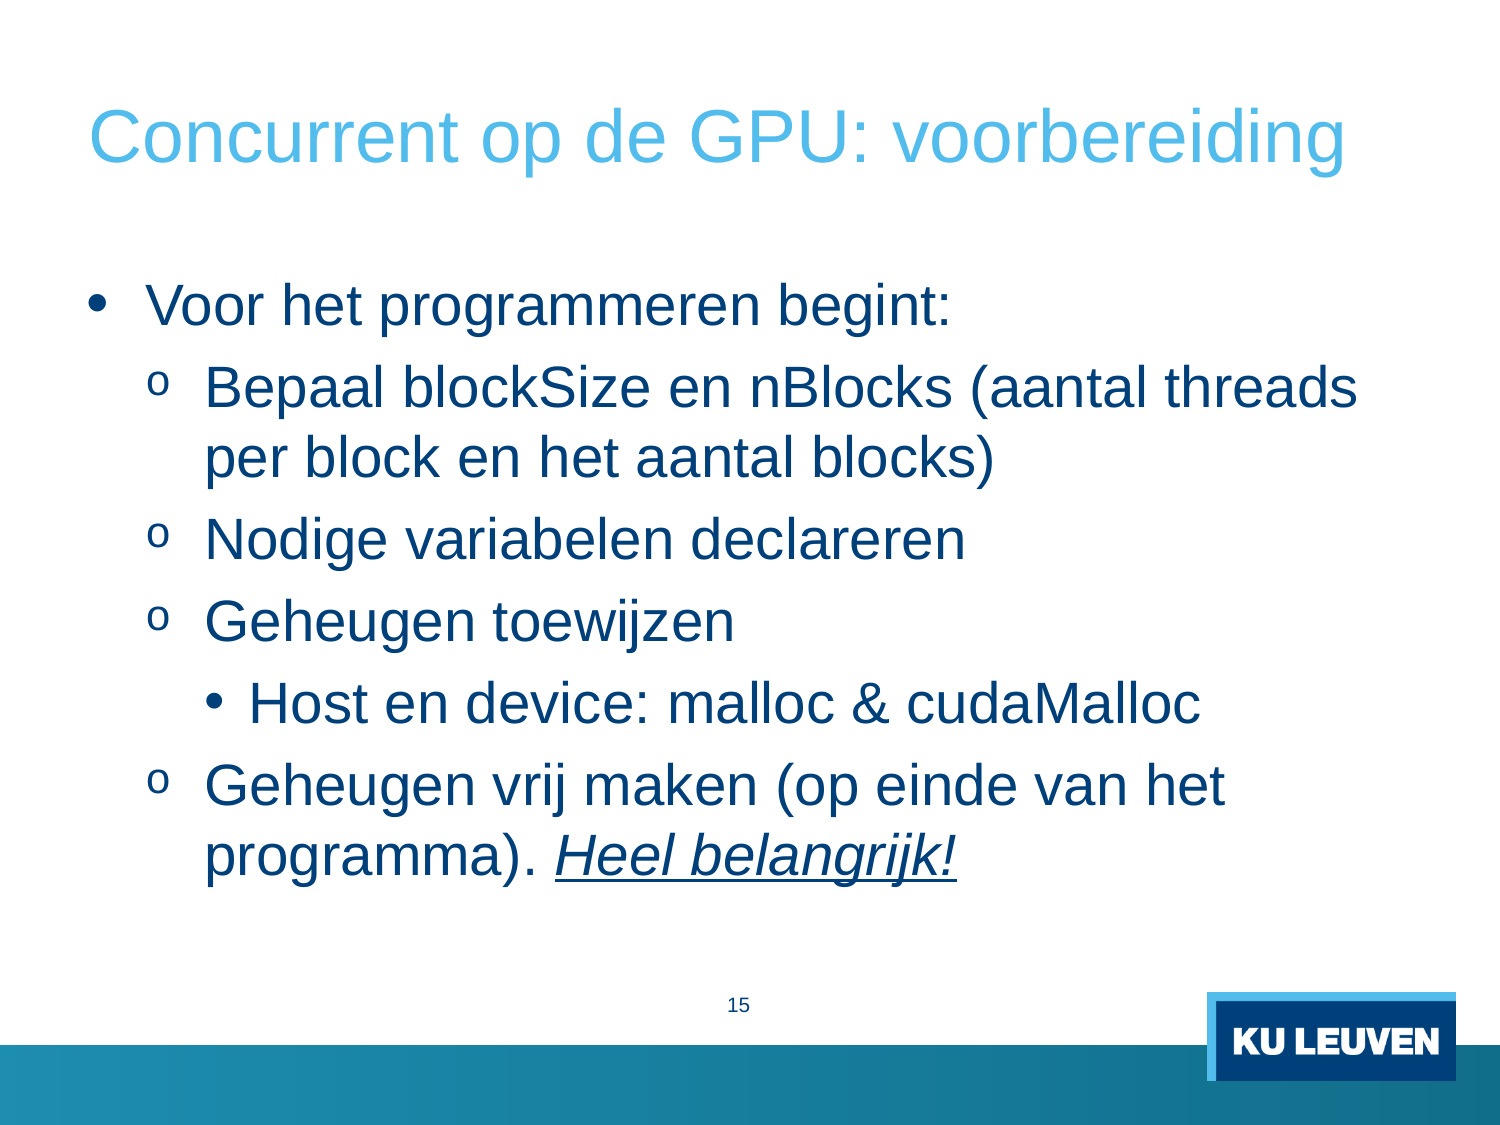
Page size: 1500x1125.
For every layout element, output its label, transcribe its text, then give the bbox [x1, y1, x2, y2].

picture [1207, 992, 1456, 1081]
title Concurrent op de GPU: voorbereiding [88, 29, 1456, 178]
slide_number 15 [596, 992, 750, 1040]
list Voor het programmeren begint: Bepaal blockSize en nBlocks (aantal threads per block en het aantal blocks) Nodige variabelen declareren Geheugen toewijzen Host en device: malloc & cudaMalloc Geheugen vrij maken (op einde van het programma). Heel belangrijk! [86, 267, 1454, 929]
